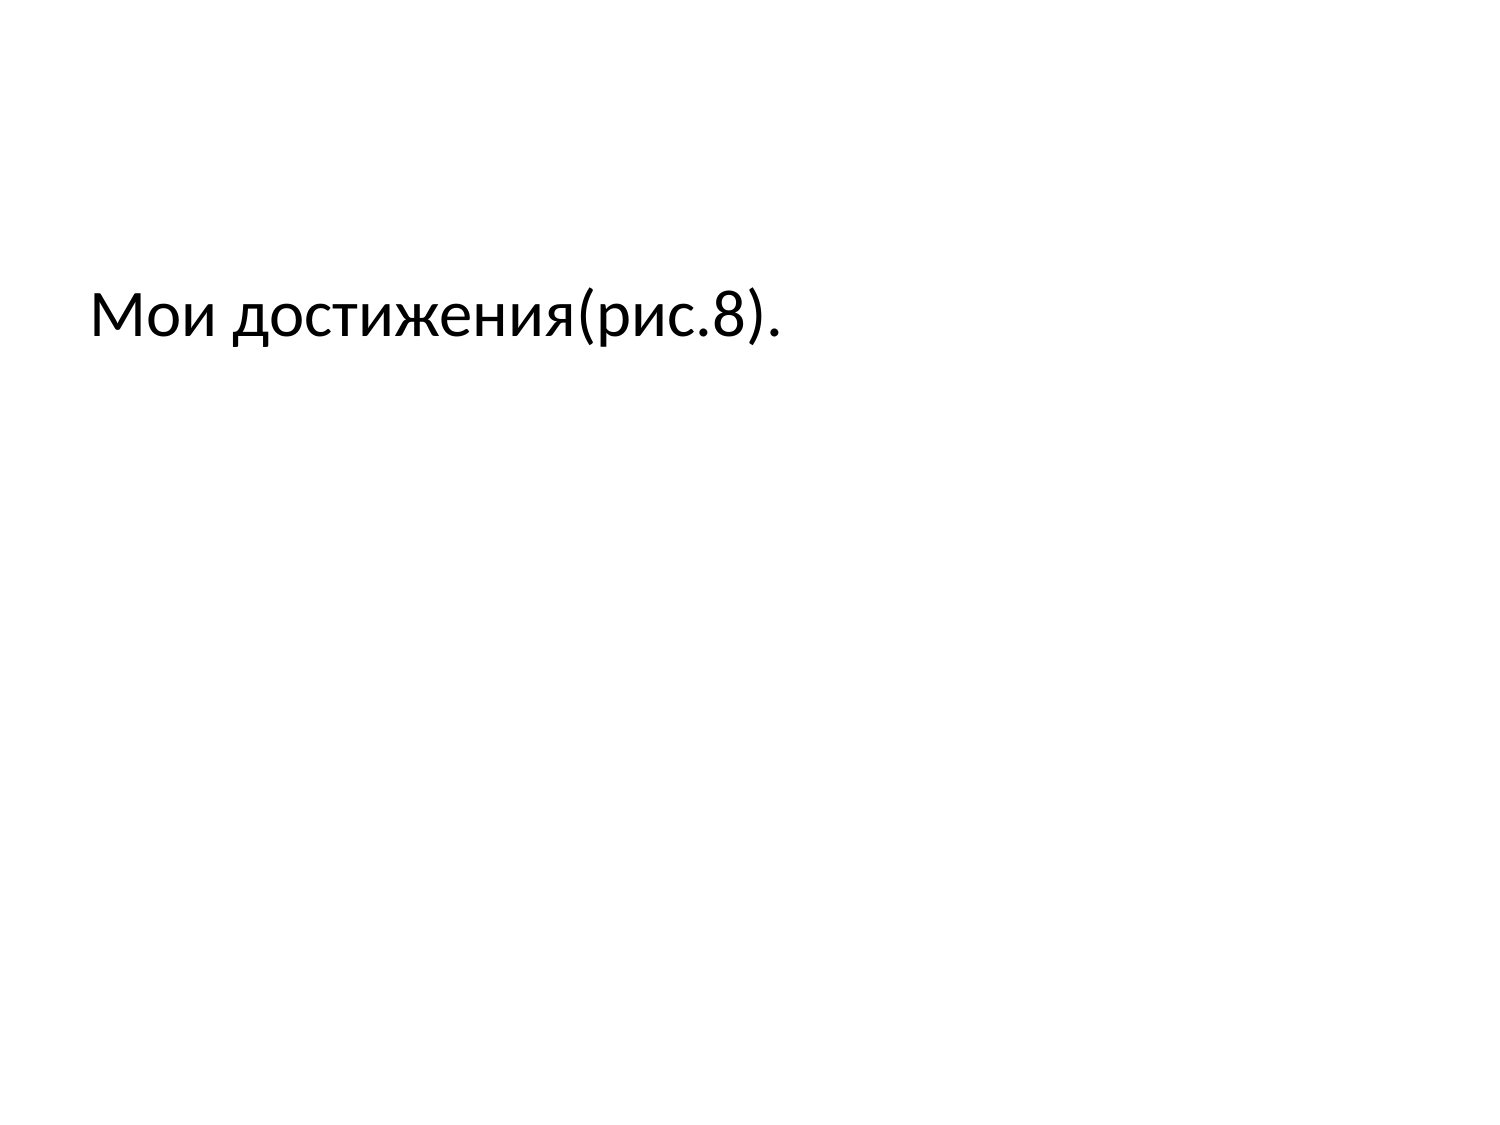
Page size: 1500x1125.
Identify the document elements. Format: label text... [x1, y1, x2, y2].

list Мои достижения(рис.8). [75, 262, 1425, 1005]
